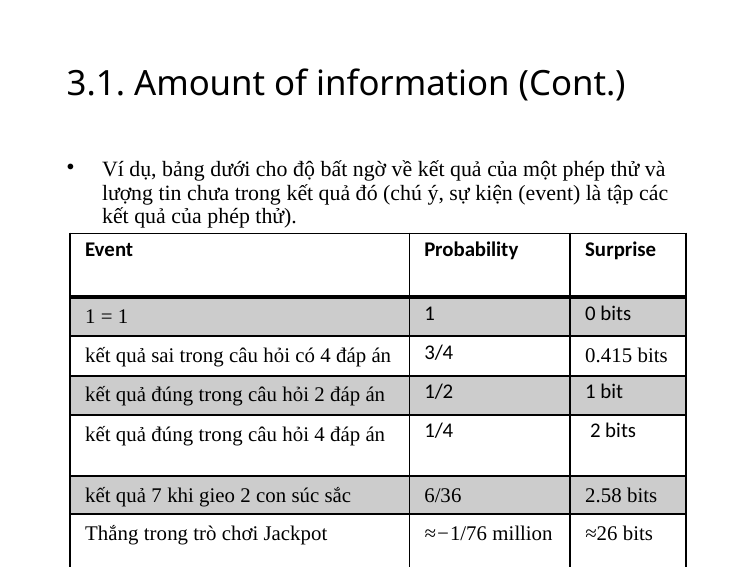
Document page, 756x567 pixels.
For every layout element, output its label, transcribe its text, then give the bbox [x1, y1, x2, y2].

table_header Event [71, 234, 409, 295]
table_cell 1 [410, 299, 569, 335]
text_box Ví dụ, bảng dưới cho độ bất ngờ về kết quả của một phép thử và lượng tin chưa trong kết quả đó (chú ý, sự kiện (event) là tập các kết quả của phép thử). [51, 150, 704, 510]
table_cell 2.58 bits [571, 477, 685, 513]
table_cell 1 bit [571, 377, 685, 414]
table_cell kết quả đúng trong câu hỏi 2 đáp án [71, 377, 409, 414]
table_cell 3/4 [410, 337, 569, 375]
table_cell 6/36 [410, 477, 569, 513]
table_cell kết quả đúng trong câu hỏi 4 đáp án [71, 416, 409, 475]
table_cell 0.415 bits [571, 337, 685, 375]
table_cell 2 bits [571, 416, 685, 475]
table_cell kết quả 7 khi gieo 2 con súc sắc [71, 477, 409, 513]
text_box 3.1. Amount of information (Cont.) [51, 30, 704, 140]
table_cell kết quả sai trong câu hỏi có 4 đáp án [71, 337, 409, 375]
table_cell ≈−1/76 million [410, 515, 569, 567]
table_cell 1/4 [410, 416, 569, 475]
table_cell 1/2 [410, 377, 569, 414]
table_cell ≈26 bits [571, 515, 685, 567]
table_header Probability [410, 234, 569, 295]
table_cell 0 bits [571, 299, 685, 335]
table_cell Thắng trong trò chơi Jackpot [71, 515, 409, 567]
table_cell 1 = 1 [71, 299, 409, 335]
table_header Surprise [571, 234, 685, 295]
